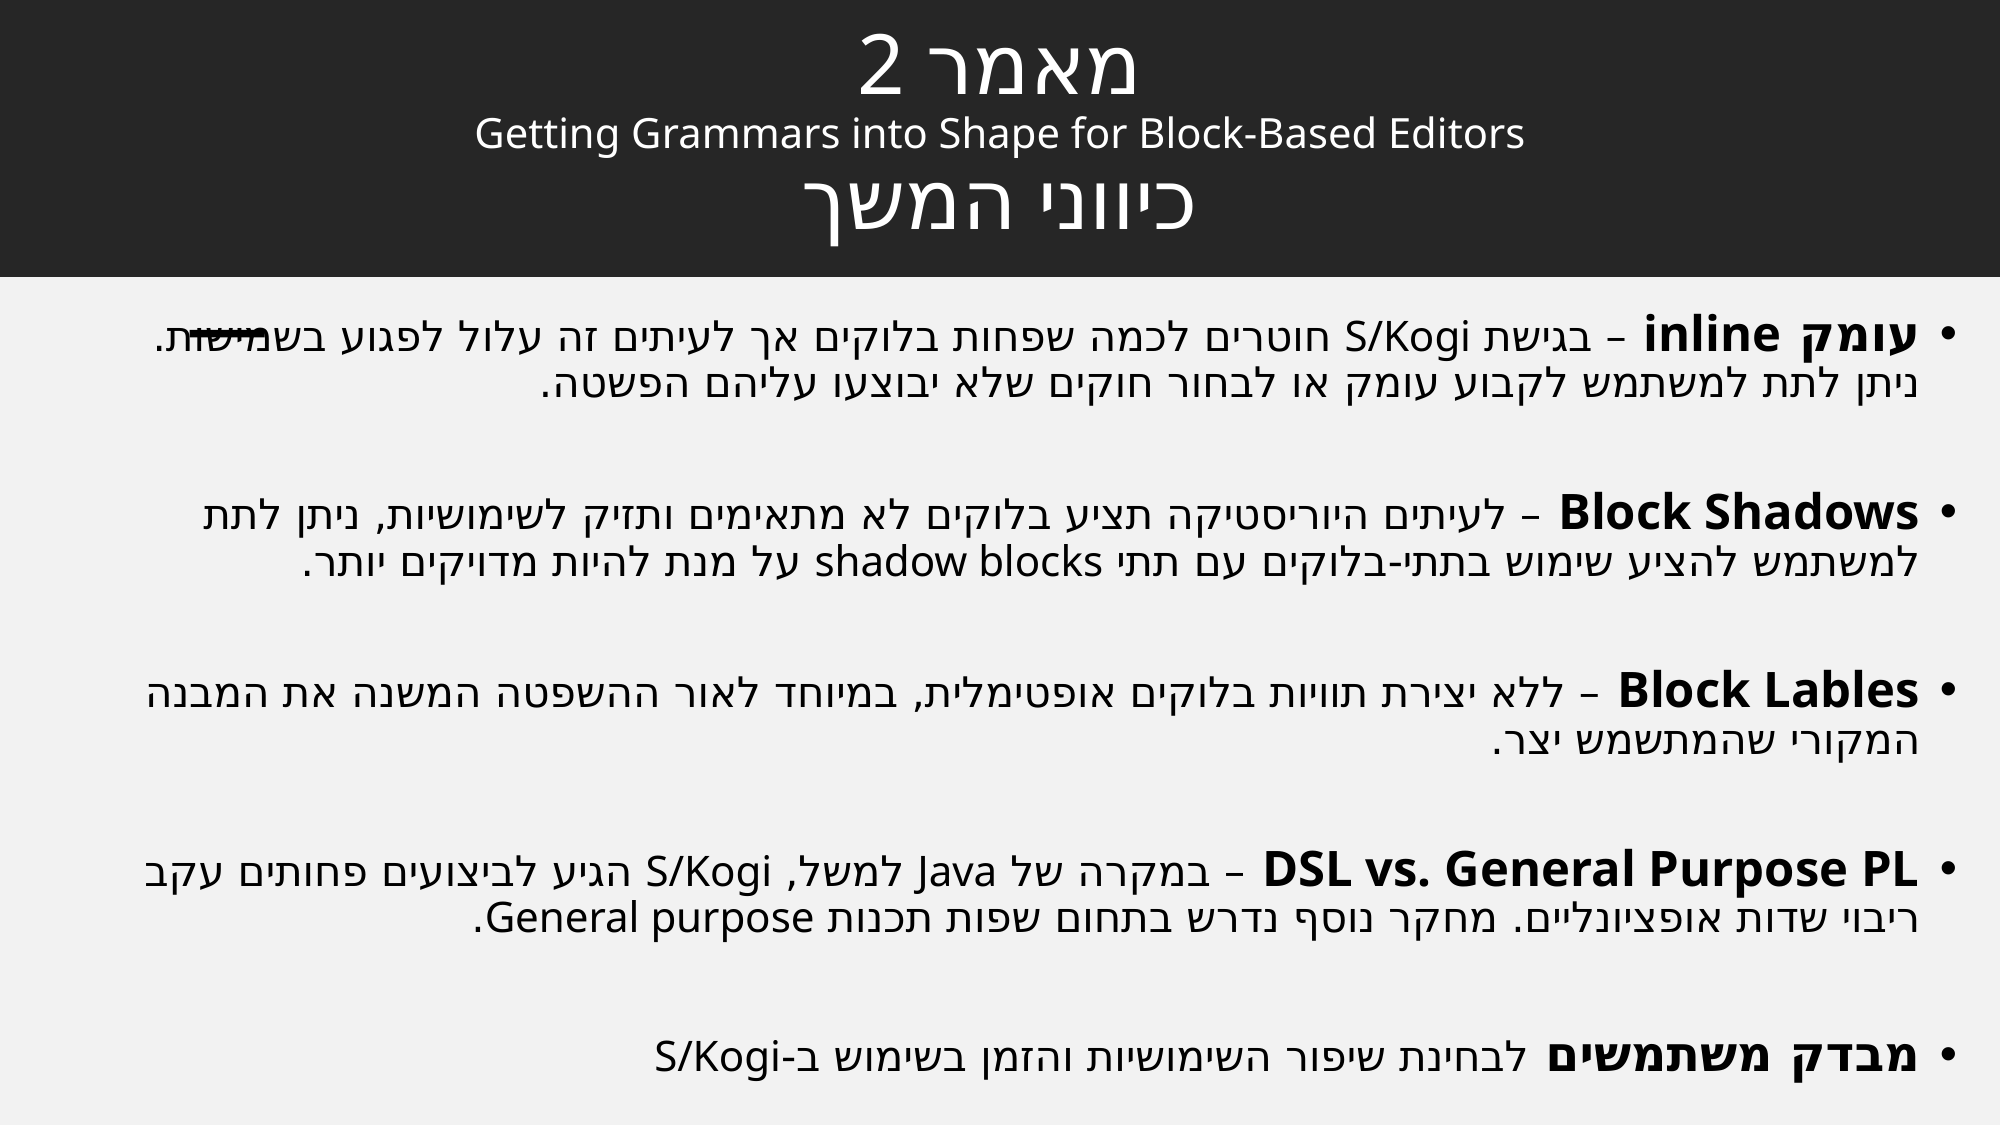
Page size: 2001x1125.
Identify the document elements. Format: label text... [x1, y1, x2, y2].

text_box מאמר 2 Getting Grammars into Shape for Block-Based Editors כיווני המשך [94, 15, 1906, 287]
list עומק inline – בגישת S/Kogi חוטרים לכמה שפחות בלוקים אך לעיתים זה עלול לפגוע בשמישות. ניתן לתת למשתמש לקבוע עומק או לבחור חוקים שלא יבוצעו עליהם הפשטה. Block Shadows – לעיתים היוריסטיקה תציע בלוקים לא מתאימים ותזיק לשימושיות, ניתן לתת למשתמש להציע שימוש בתתי-בלוקים עם תתי shadow blocks על מנת להיות מדויקים יותר. Block Lables – ללא יצירת תוויות בלוקים אופטימלית, במיוחד לאור ההשפטה המשנה את המבנה המקורי שהמתשמש יצר. DSL vs. General Purpose PL – במקרה של Java למשל, S/Kogi הגיע לביצועים פחותים עקב ריבוי שדות אופציונליים. מחקר נוסף נדרש בתחום שפות תכנות General purpose. מבדק משתמשים לבחינת שיפור השימושיות והזמן בשימוש ב-S/Kogi [121, 301, 1970, 1120]
text_box [0, 0, 2000, 276]
text_box [0, 276, 2000, 1125]
